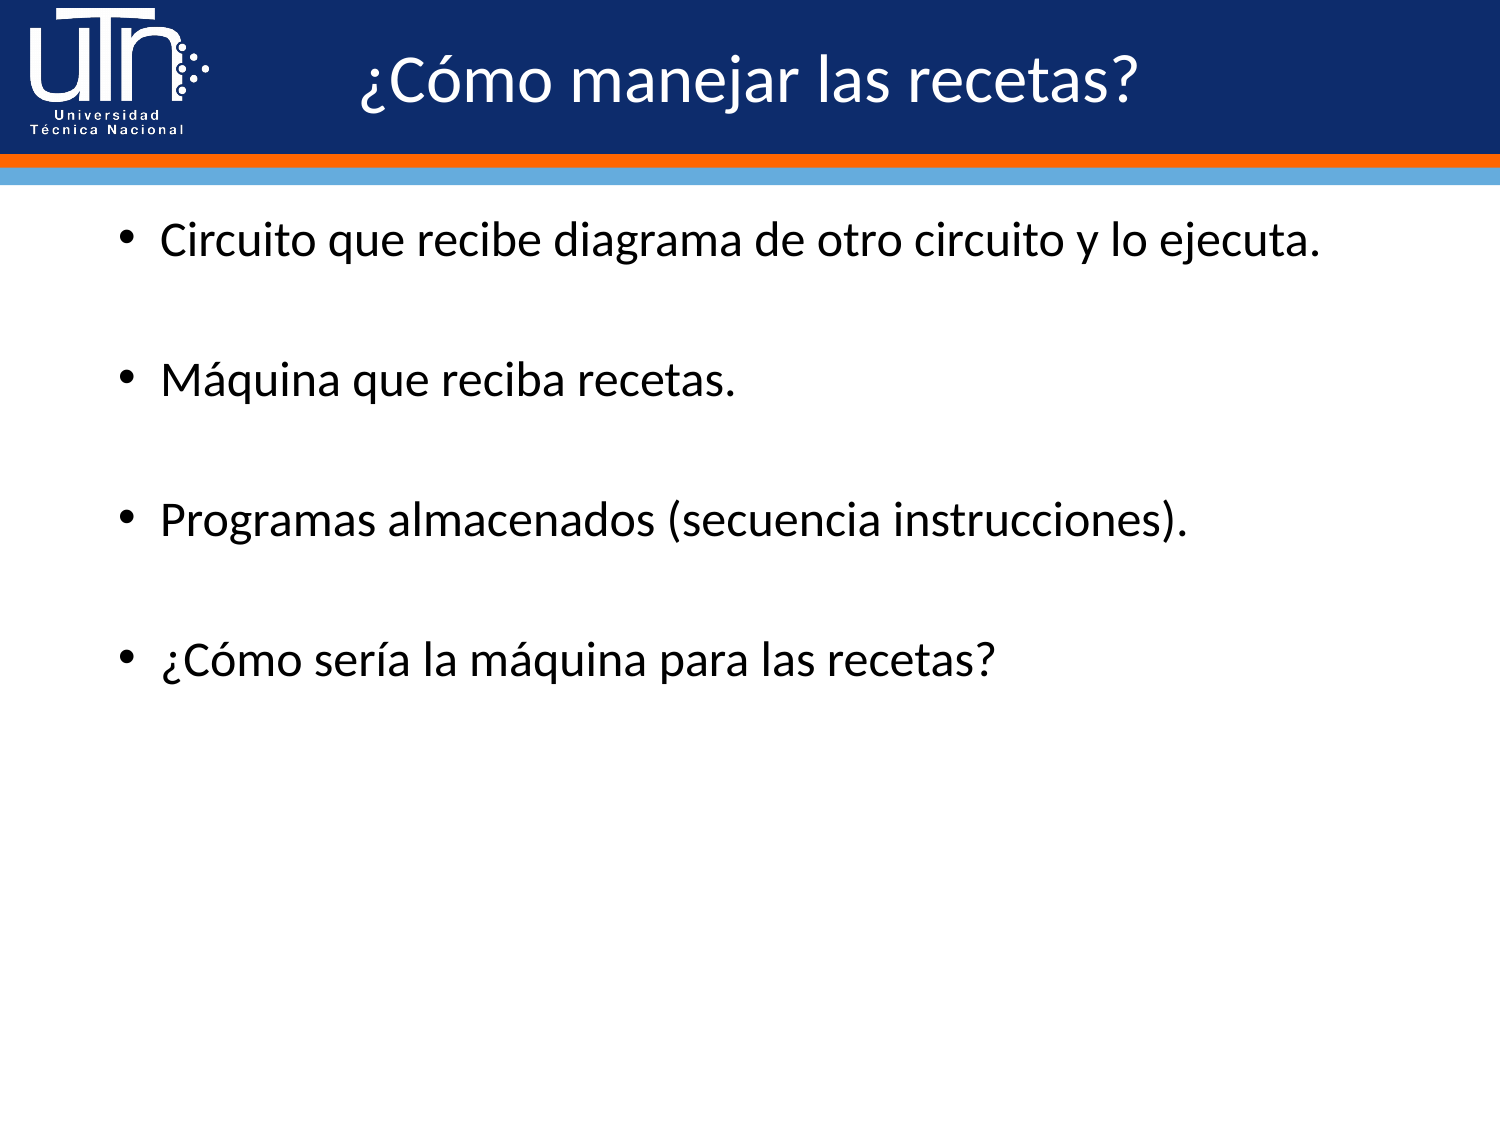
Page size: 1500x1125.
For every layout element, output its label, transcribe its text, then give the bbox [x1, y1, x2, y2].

title ¿Cómo manejar las recetas? [0, 0, 1500, 154]
list Circuito que recibe diagrama de otro circuito y lo ejecuta. Máquina que reciba recetas. Programas almacenados (secuencia instrucciones). ¿Cómo sería la máquina para las recetas? [103, 198, 1397, 1012]
